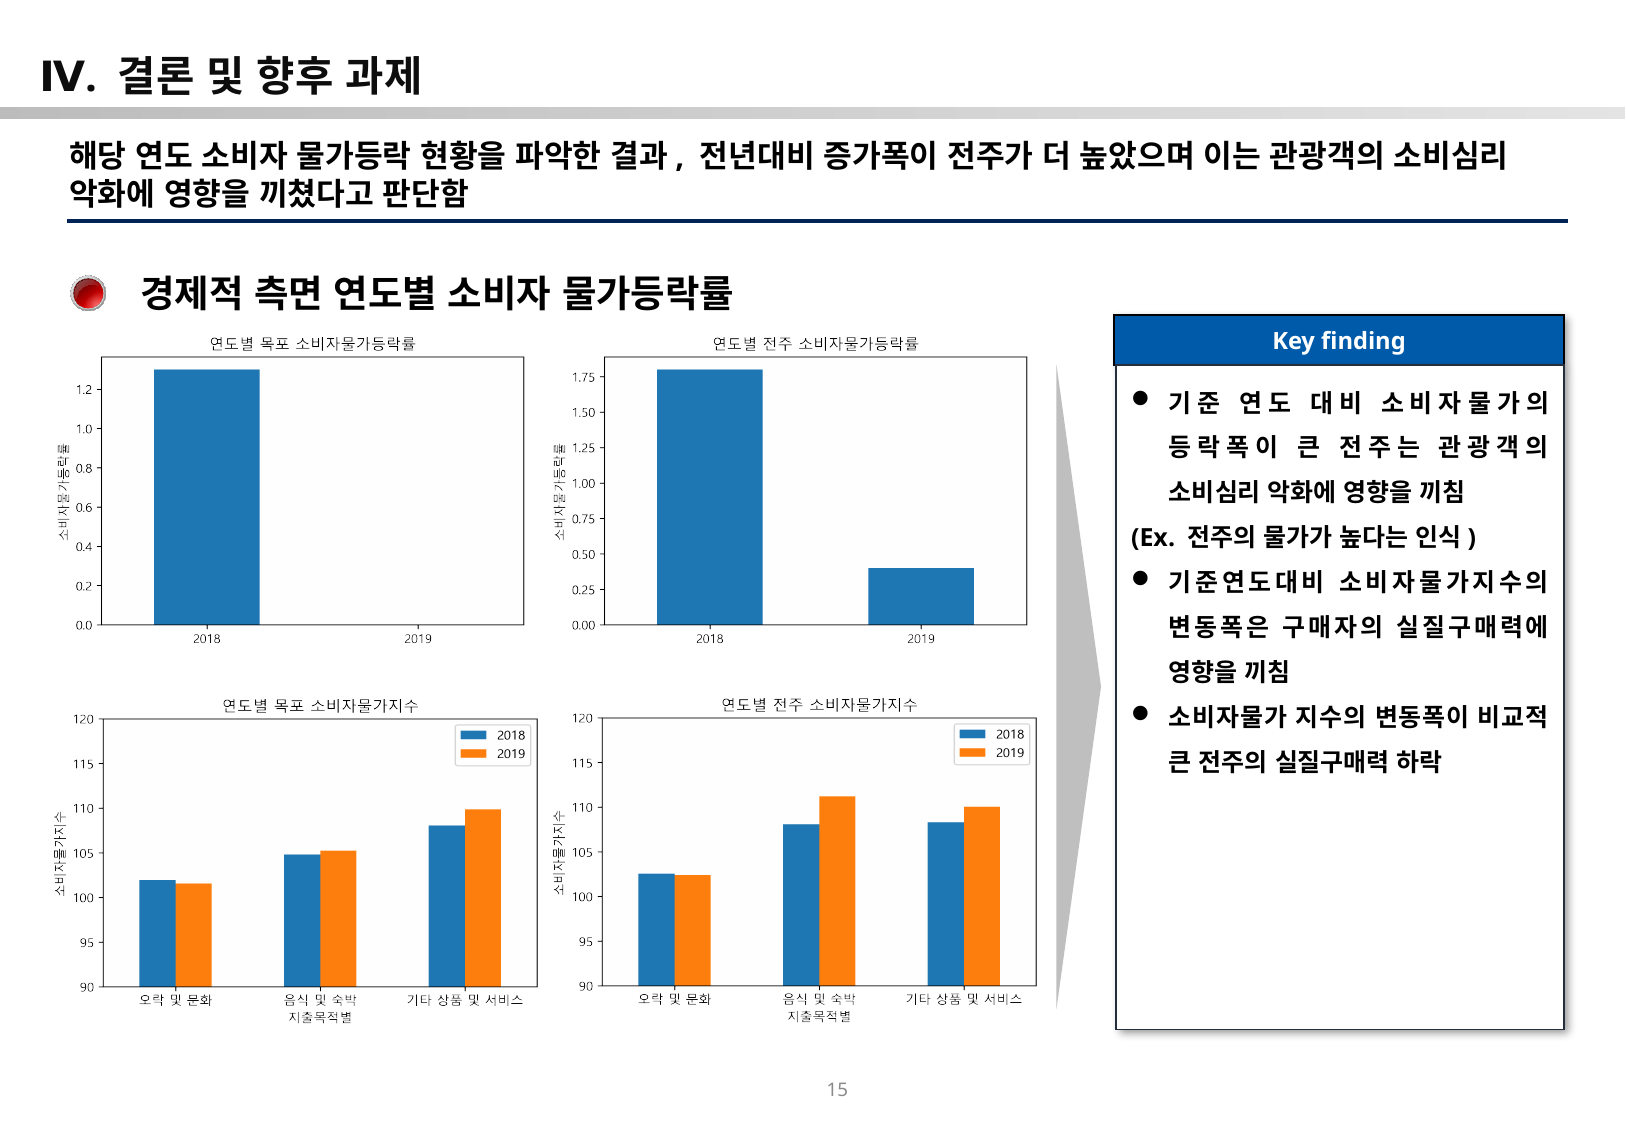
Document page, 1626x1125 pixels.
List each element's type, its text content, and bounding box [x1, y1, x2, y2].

text_box [1055, 534, 1103, 760]
title Ⅳ. 결론 및 향후 과제 [0, 23, 1624, 102]
text_box Key finding [1113, 314, 1565, 366]
picture [69, 275, 106, 311]
text_box 경제적 측면 연도별 소비자 물가등락률 [125, 262, 1270, 323]
picture [33, 675, 1092, 1031]
picture [33, 314, 1081, 669]
text_box 기준 연도 대비 소비자물가의 등락폭이 큰 전주는 관광객의 소비심리 악화에 영향을 끼침 (Ex. 전주의 물가가 높다는 인식) 기준연도대비 소비자물가지수의 변동폭은 구매자의 실질구매력에 영향을 끼침 소비자물가 지수의 변동폭이 비교적 큰 전주의 실질구매력 하락 [1115, 364, 1565, 1030]
list 해당 연도 소비자 물가등락 현황을 파악한 결과, 전년대비 증가폭이 전주가 더 높았으며 이는 관광객의 소비심리 악화에 영향을 끼쳤다고 판단함 [69, 135, 1564, 213]
